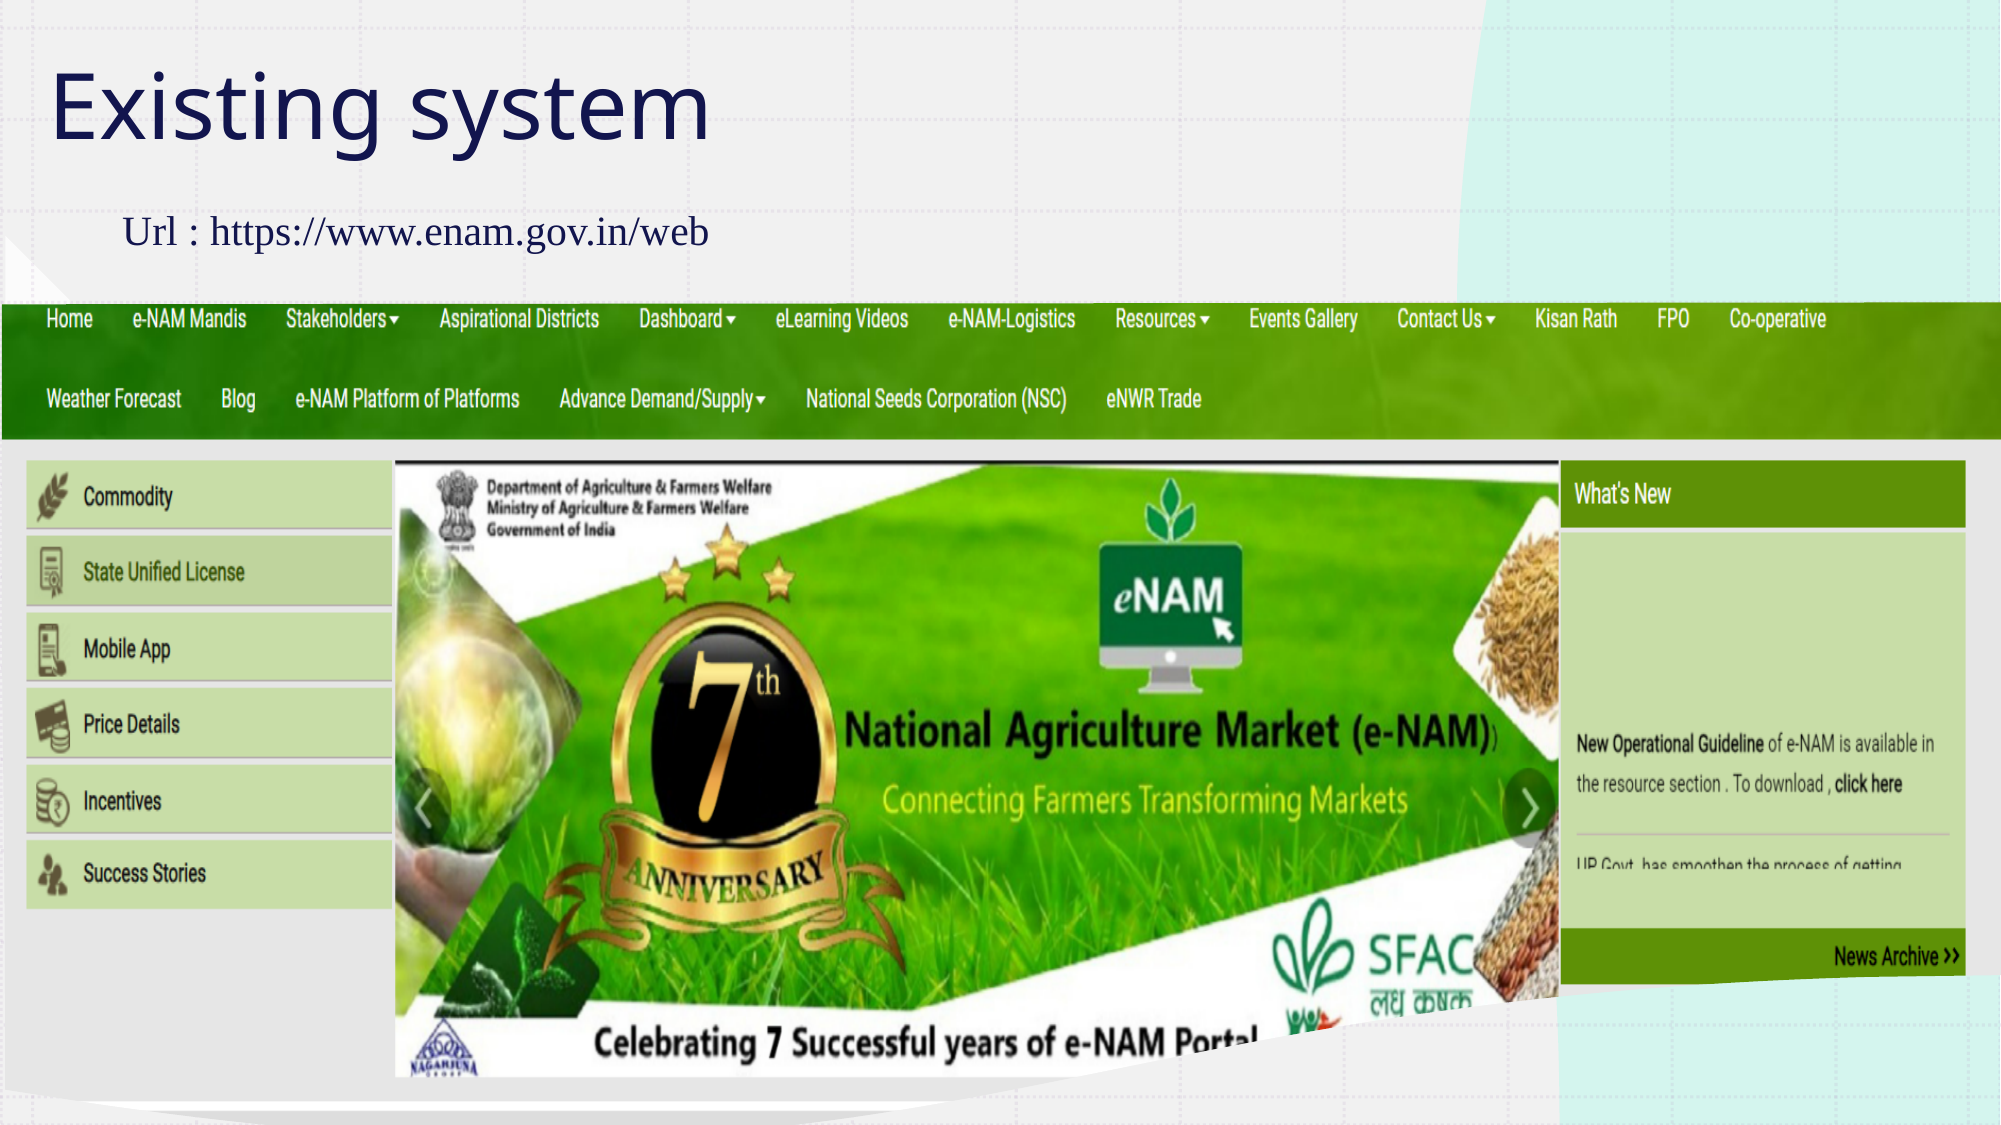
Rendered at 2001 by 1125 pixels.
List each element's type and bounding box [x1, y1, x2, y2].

text_box [0, 0, 2000, 1125]
picture [1, 302, 2001, 1125]
